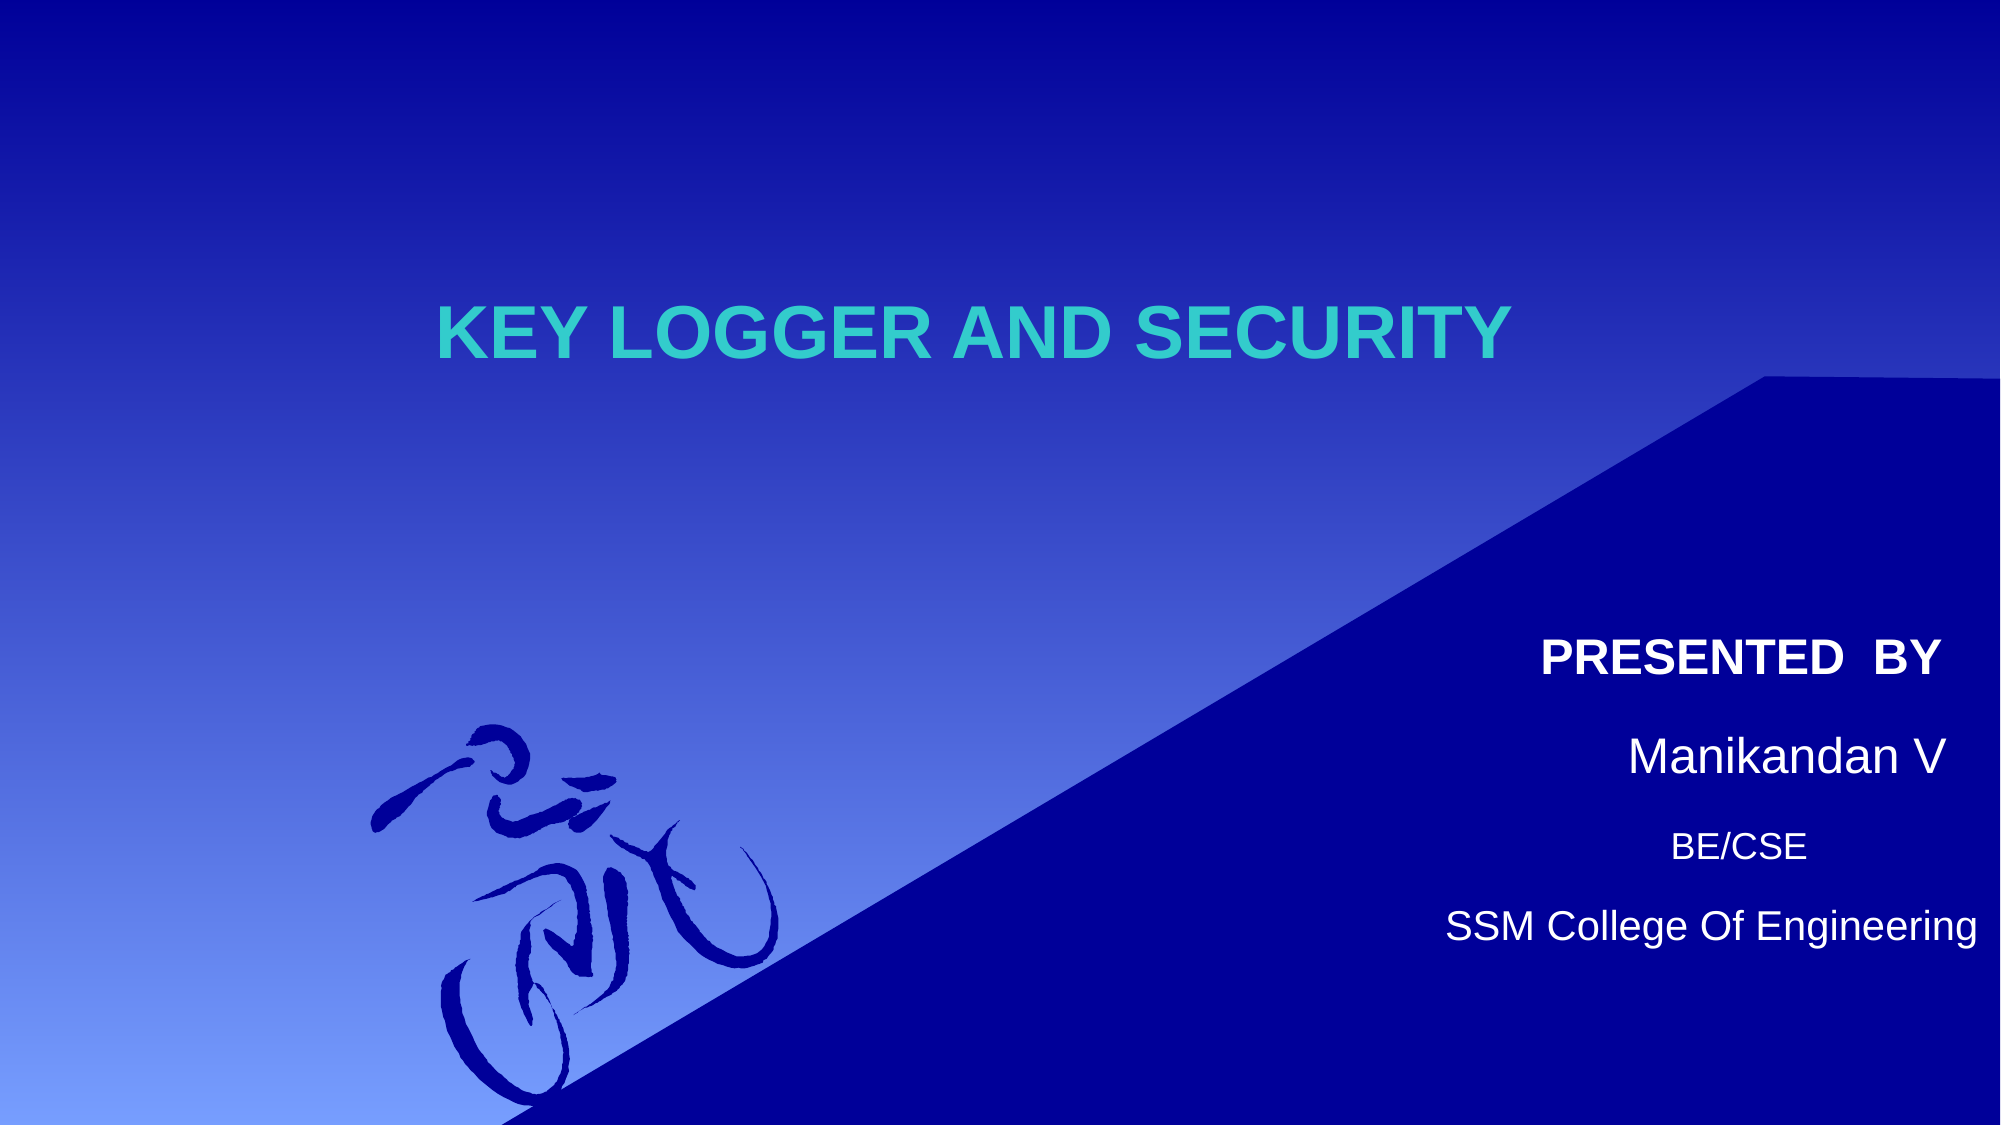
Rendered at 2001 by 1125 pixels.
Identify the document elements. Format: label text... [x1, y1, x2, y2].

text_box BE/CSE [1655, 814, 2000, 874]
text_box Manikandan V [1612, 715, 2000, 791]
text_box SSM College Of Engineering [1430, 891, 2000, 957]
title KEY LOGGER AND SECURITY [224, 247, 1726, 409]
text_box PRESENTED BY [1525, 617, 2000, 693]
